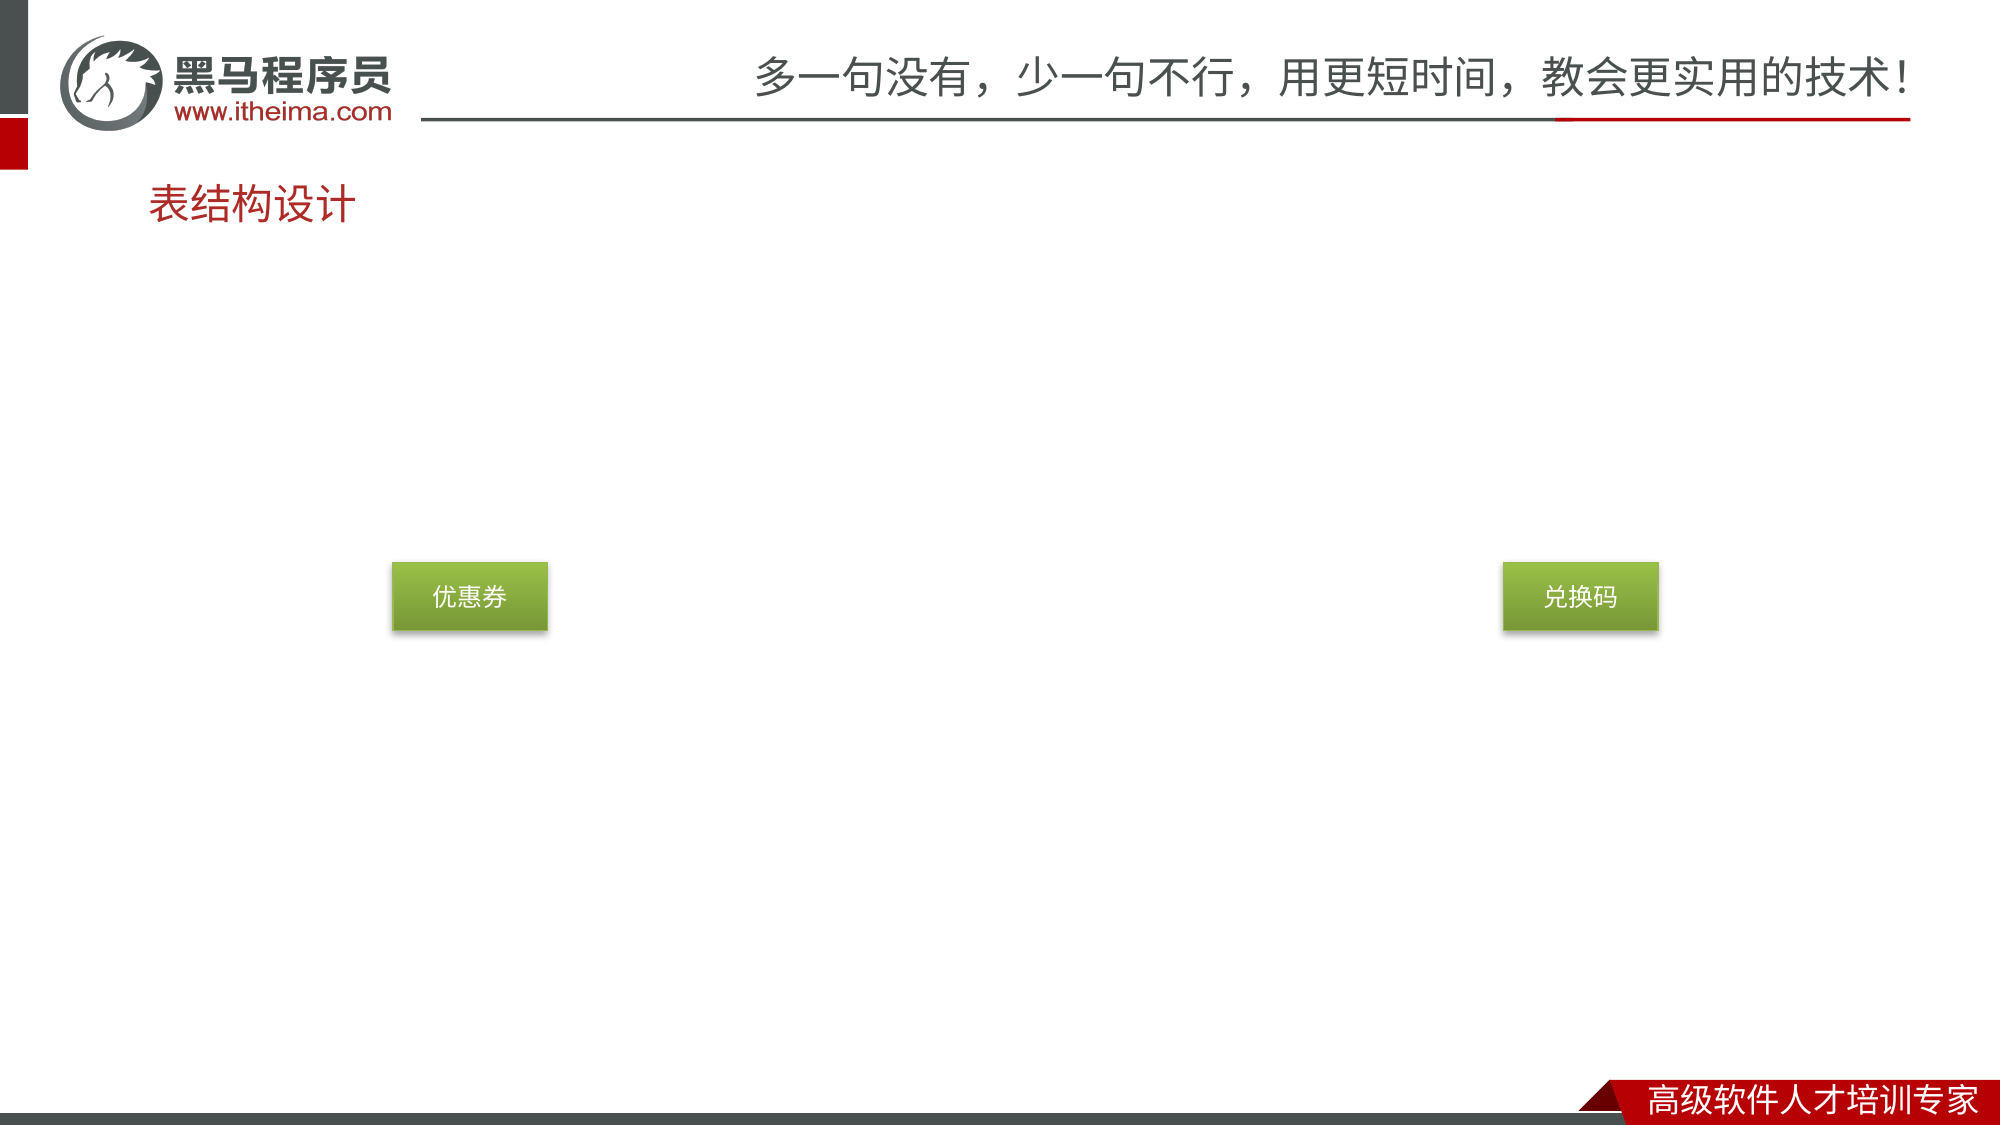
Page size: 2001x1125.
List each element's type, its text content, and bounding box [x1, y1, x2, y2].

text_box 兑换码 [1503, 562, 1659, 631]
text_box 表结构设计 [133, 125, 1114, 231]
picture [14, 0, 453, 179]
text_box 优惠券 [392, 562, 548, 631]
